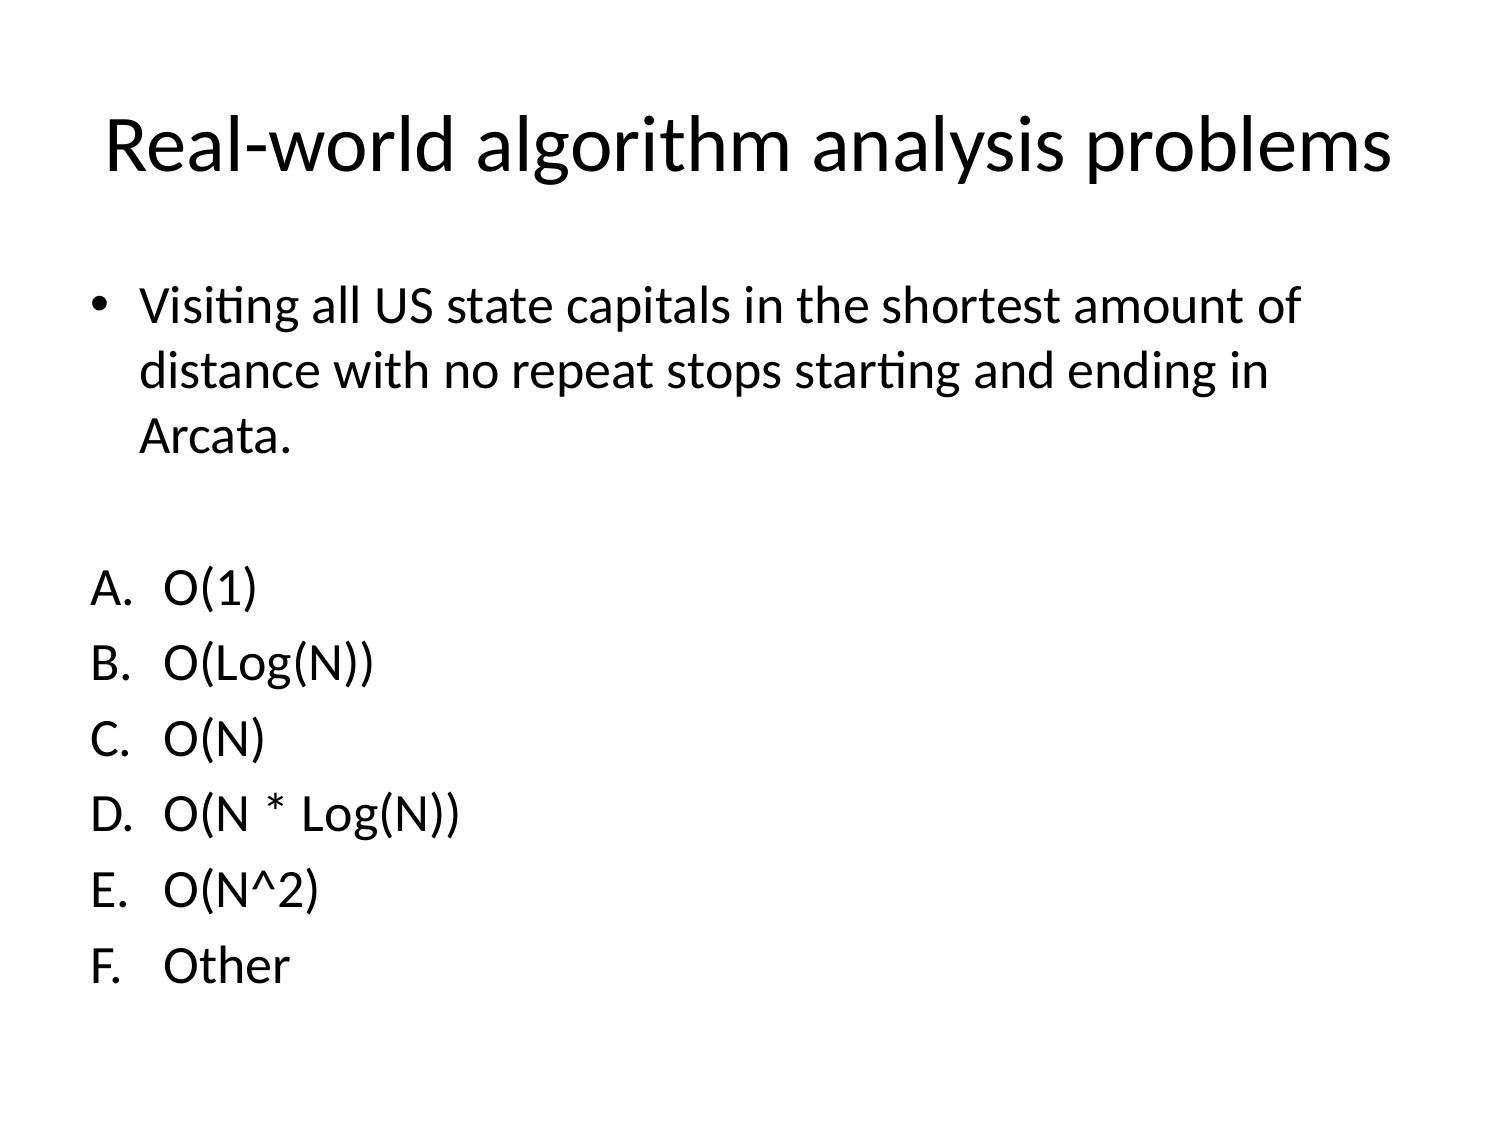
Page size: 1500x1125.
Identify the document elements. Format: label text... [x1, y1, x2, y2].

title Real-world algorithm analysis problems [75, 45, 1425, 233]
list Visiting all US state capitals in the shortest amount of distance with no repeat stops starting and ending in Arcata. O(1) O(Log(N)) O(N) O(N * Log(N)) O(N^2) Other [75, 262, 1425, 1005]
